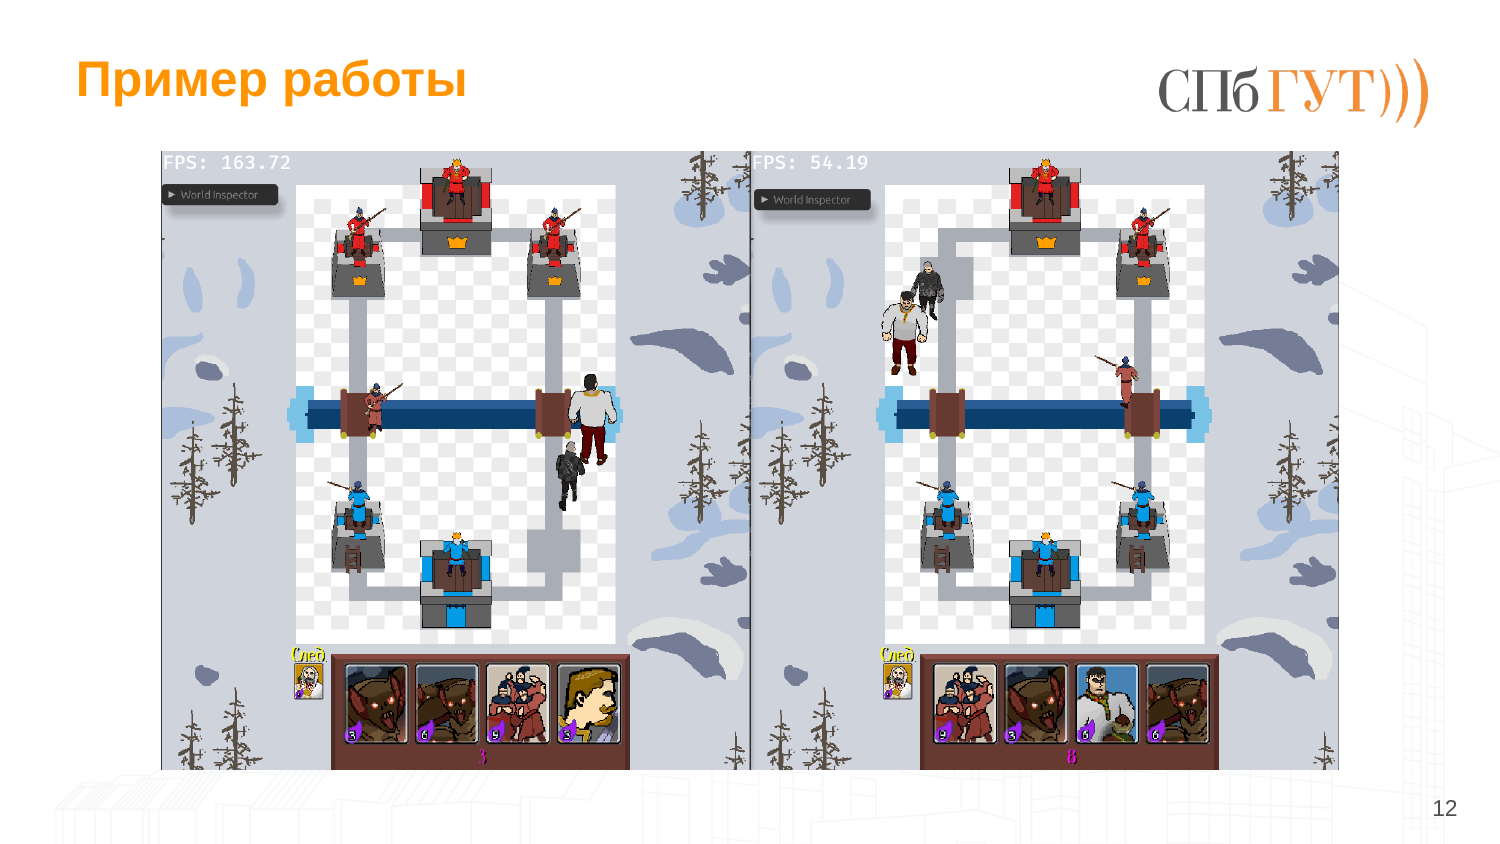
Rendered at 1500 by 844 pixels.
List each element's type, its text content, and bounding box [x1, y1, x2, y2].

picture [1159, 58, 1428, 128]
title Пример работы [72, 55, 1099, 127]
picture [54, 151, 1500, 844]
slide_number 12 [1427, 790, 1461, 814]
